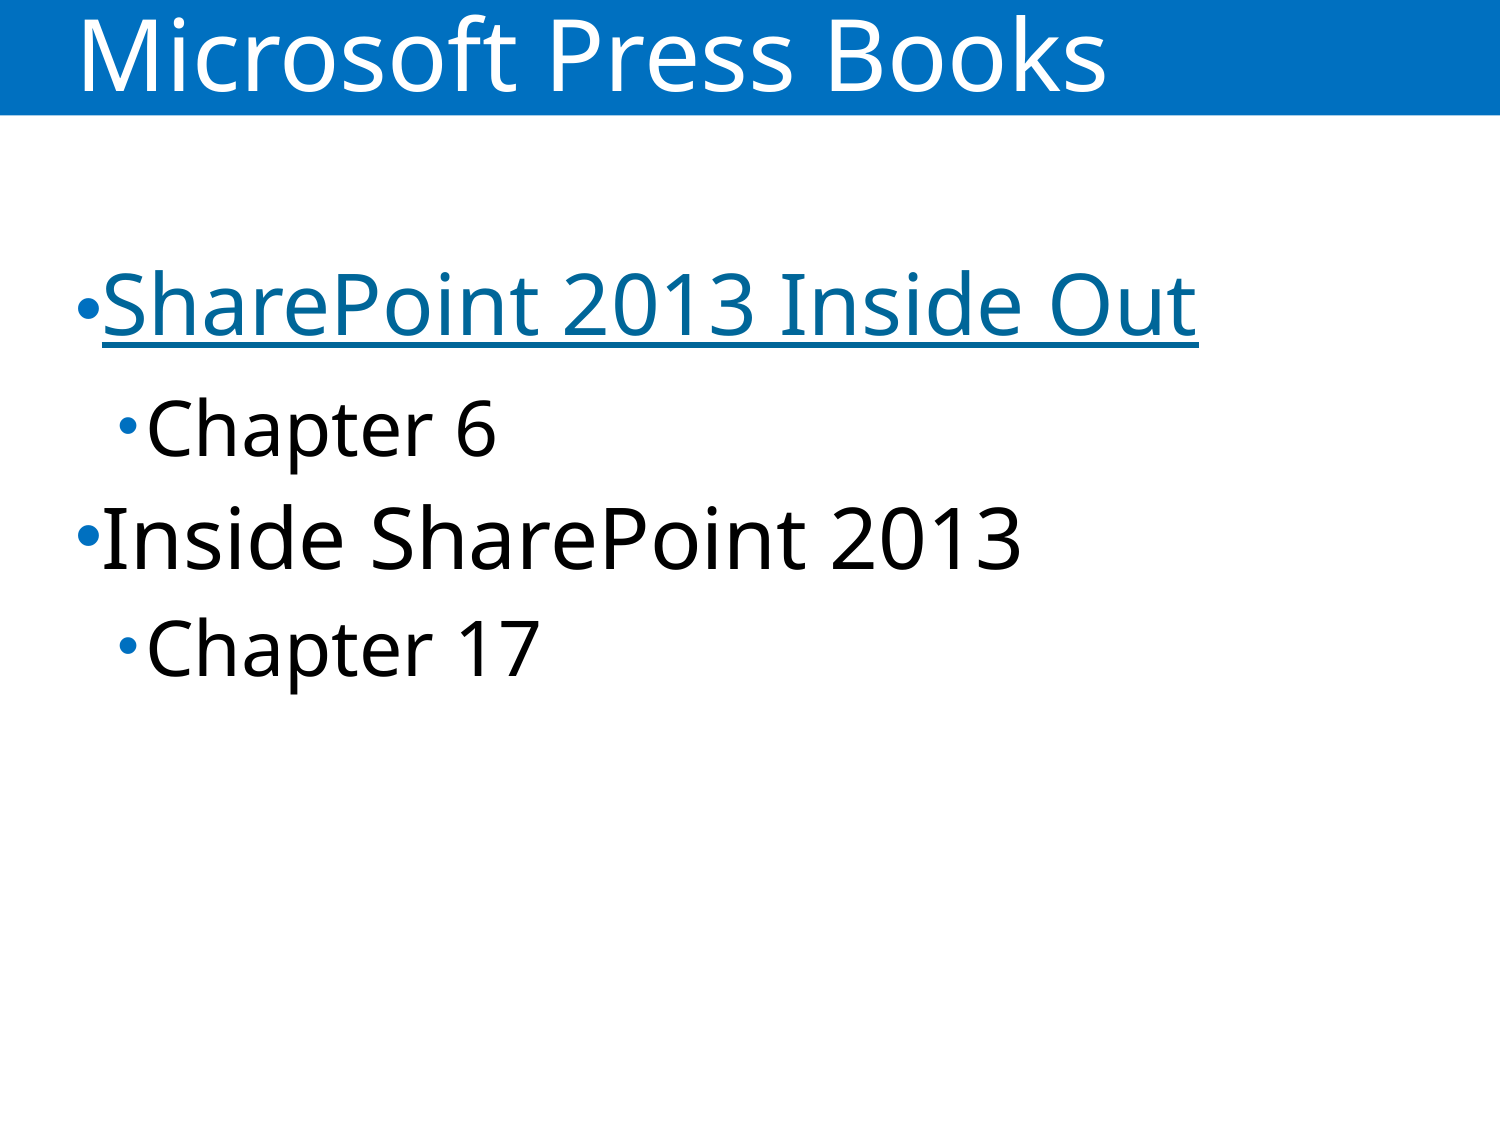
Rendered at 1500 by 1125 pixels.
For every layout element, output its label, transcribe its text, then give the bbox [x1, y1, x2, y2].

list SharePoint 2013 Inside Out Chapter 6 Inside SharePoint 2013 Chapter 17 [74, 249, 1426, 988]
title Microsoft Press Books [75, 0, 1351, 122]
